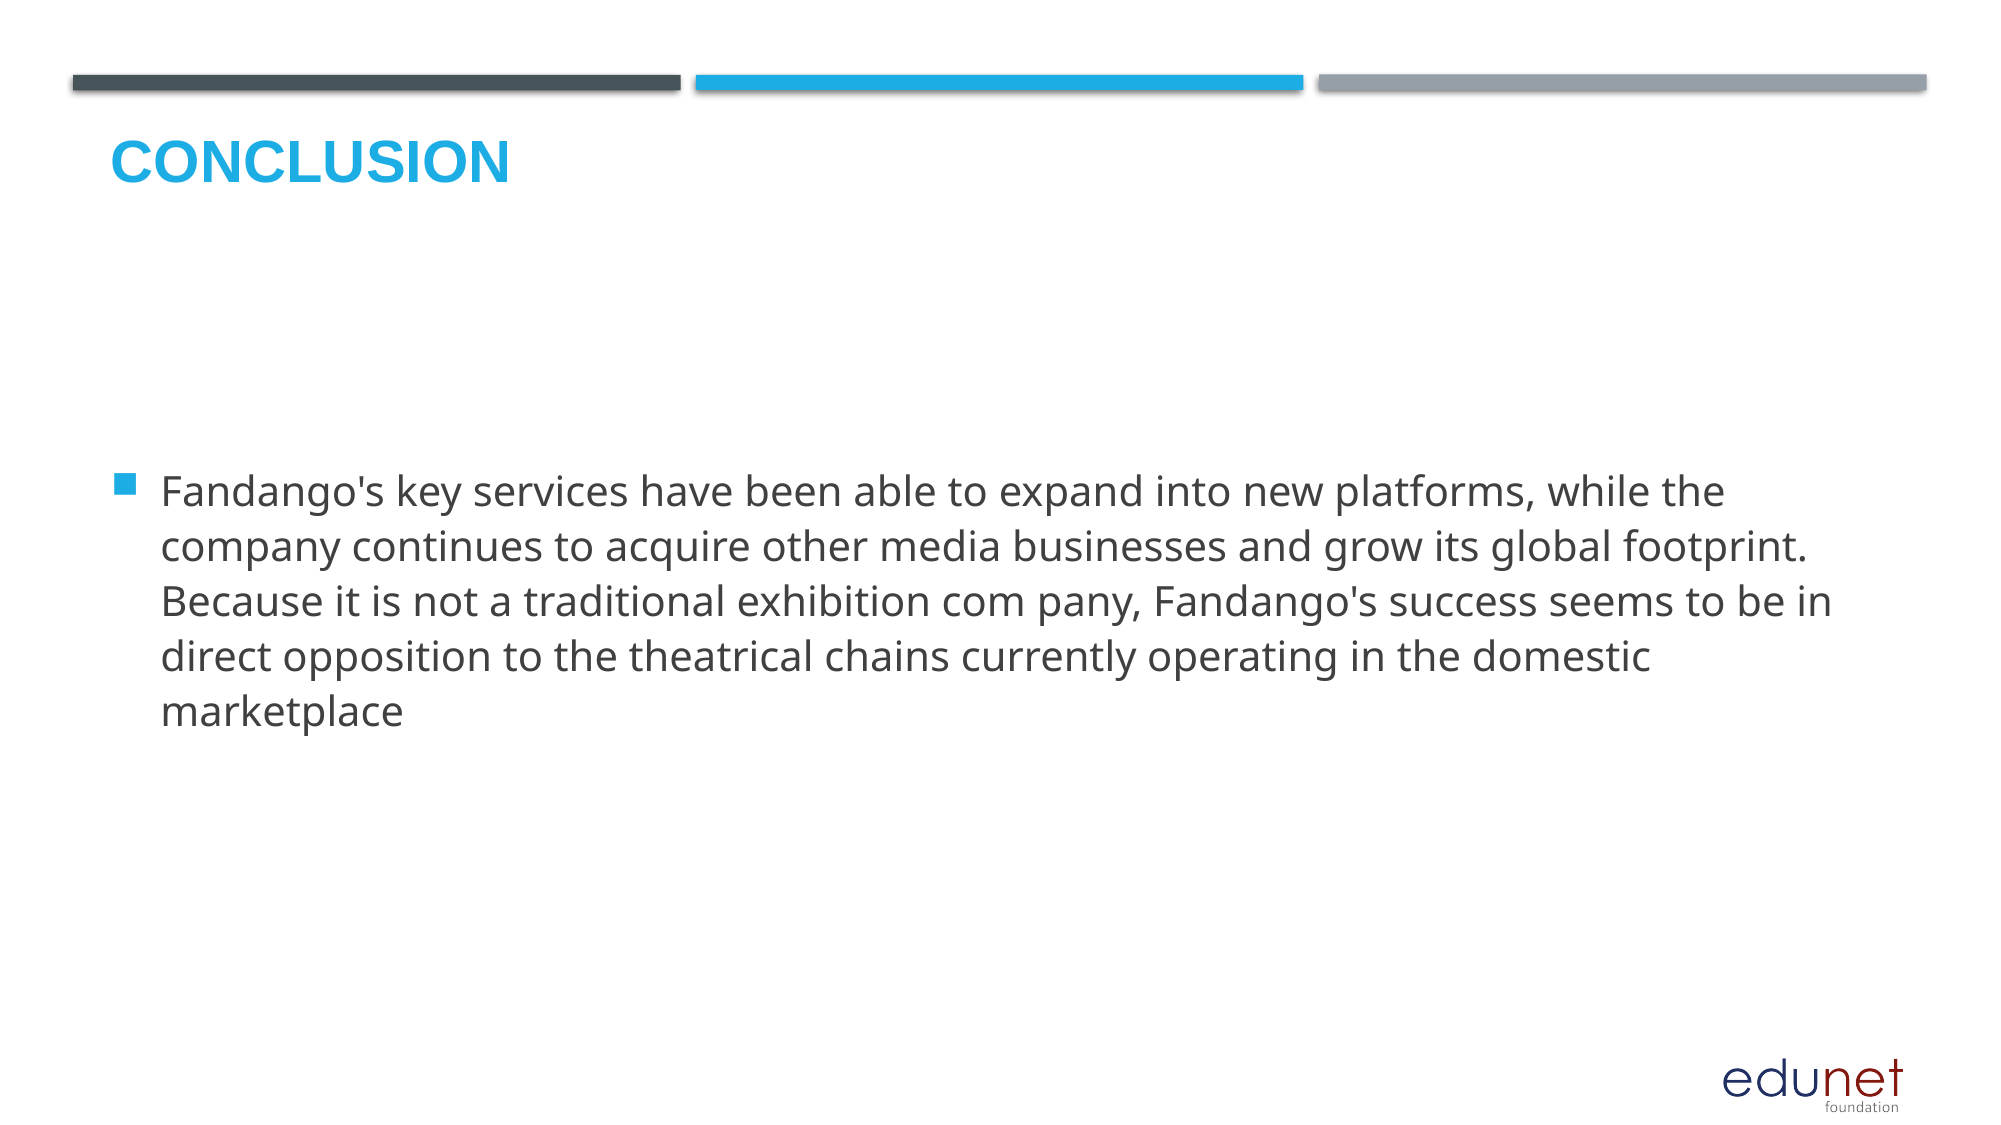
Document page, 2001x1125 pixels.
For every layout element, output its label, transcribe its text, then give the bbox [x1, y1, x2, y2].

picture [1719, 1056, 1905, 1116]
list Fandango's key services have been able to expand into new platforms, while the company continues to acquire other media businesses and grow its global footprint. Because it is not a traditional exhibition com pany, Fandango's success seems to be in direct opposition to the theatrical chains currently operating in the domestic marketplace [95, 213, 1905, 981]
title Conclusion [95, 115, 1905, 203]
